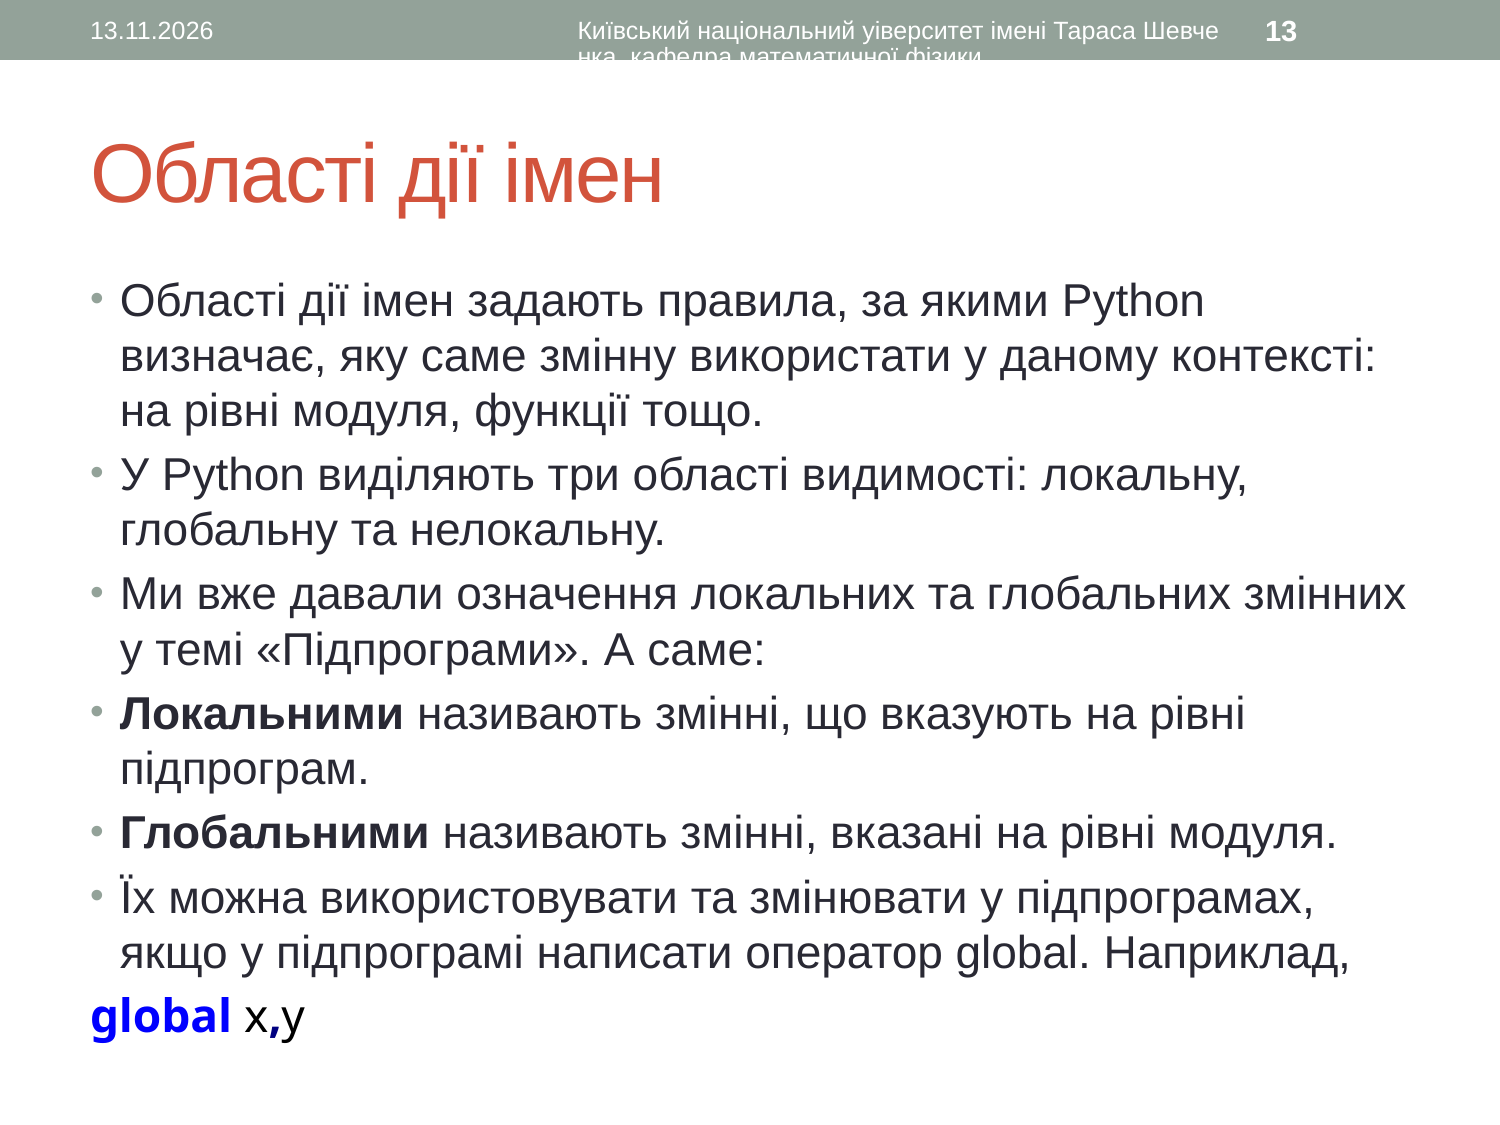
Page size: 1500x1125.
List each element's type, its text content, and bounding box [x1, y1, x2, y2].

footer Київський національний уіверситет імені Тараса Шевченка, кафедра математичної фізики [562, 3, 1238, 57]
slide_number 13 [1250, 3, 1425, 57]
list Області дії імен задають правила, за якими Python визначає, яку саме змінну використати у даному контексті: на рівні модуля, функції тощо. У Python виділяють три області видимості: локальну, глобальну та нелокальну. Ми вже давали означення локальних та глобальних змінних у темі «Підпрограми». А саме: Локальними називають змінні, що вказують на рівні підпрограм. Глобальними називають змінні, вказані на рівні модуля. Їх можна використовувати та змінювати у підпрограмах, якщо у підпрограмі написати оператор global. Наприклад, global x,y [75, 262, 1425, 1063]
title Області дії імен [75, 87, 1425, 250]
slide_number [75, 3, 550, 57]
